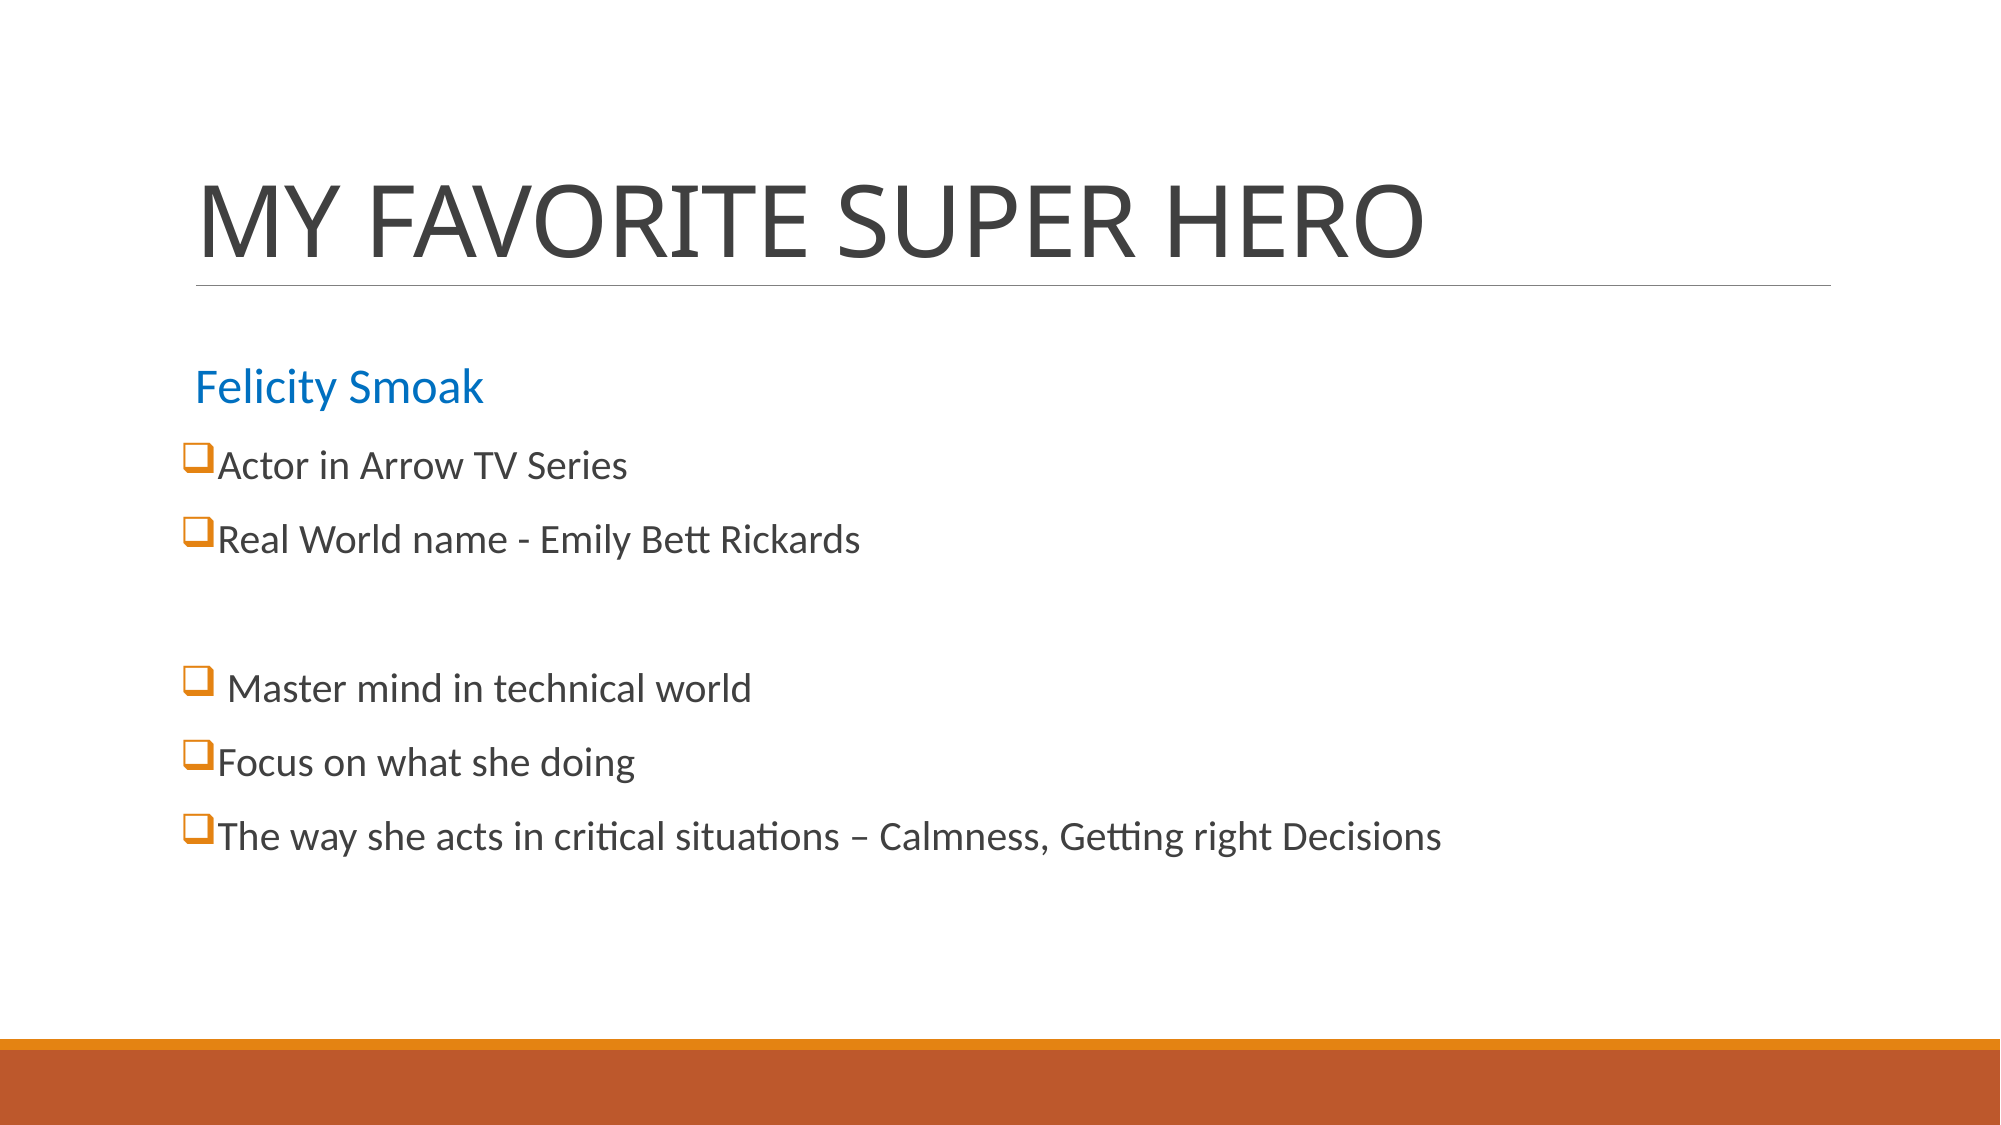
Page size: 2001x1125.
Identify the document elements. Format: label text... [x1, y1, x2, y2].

title MY FAVORITE SUPER HERO [180, 47, 1830, 285]
list Felicity Smoak Actor in Arrow TV Series Real World name - Emily Bett Rickards Master mind in technical world Focus on what she doing The way she acts in critical situations – Calmness, Getting right Decisions [180, 353, 1830, 963]
